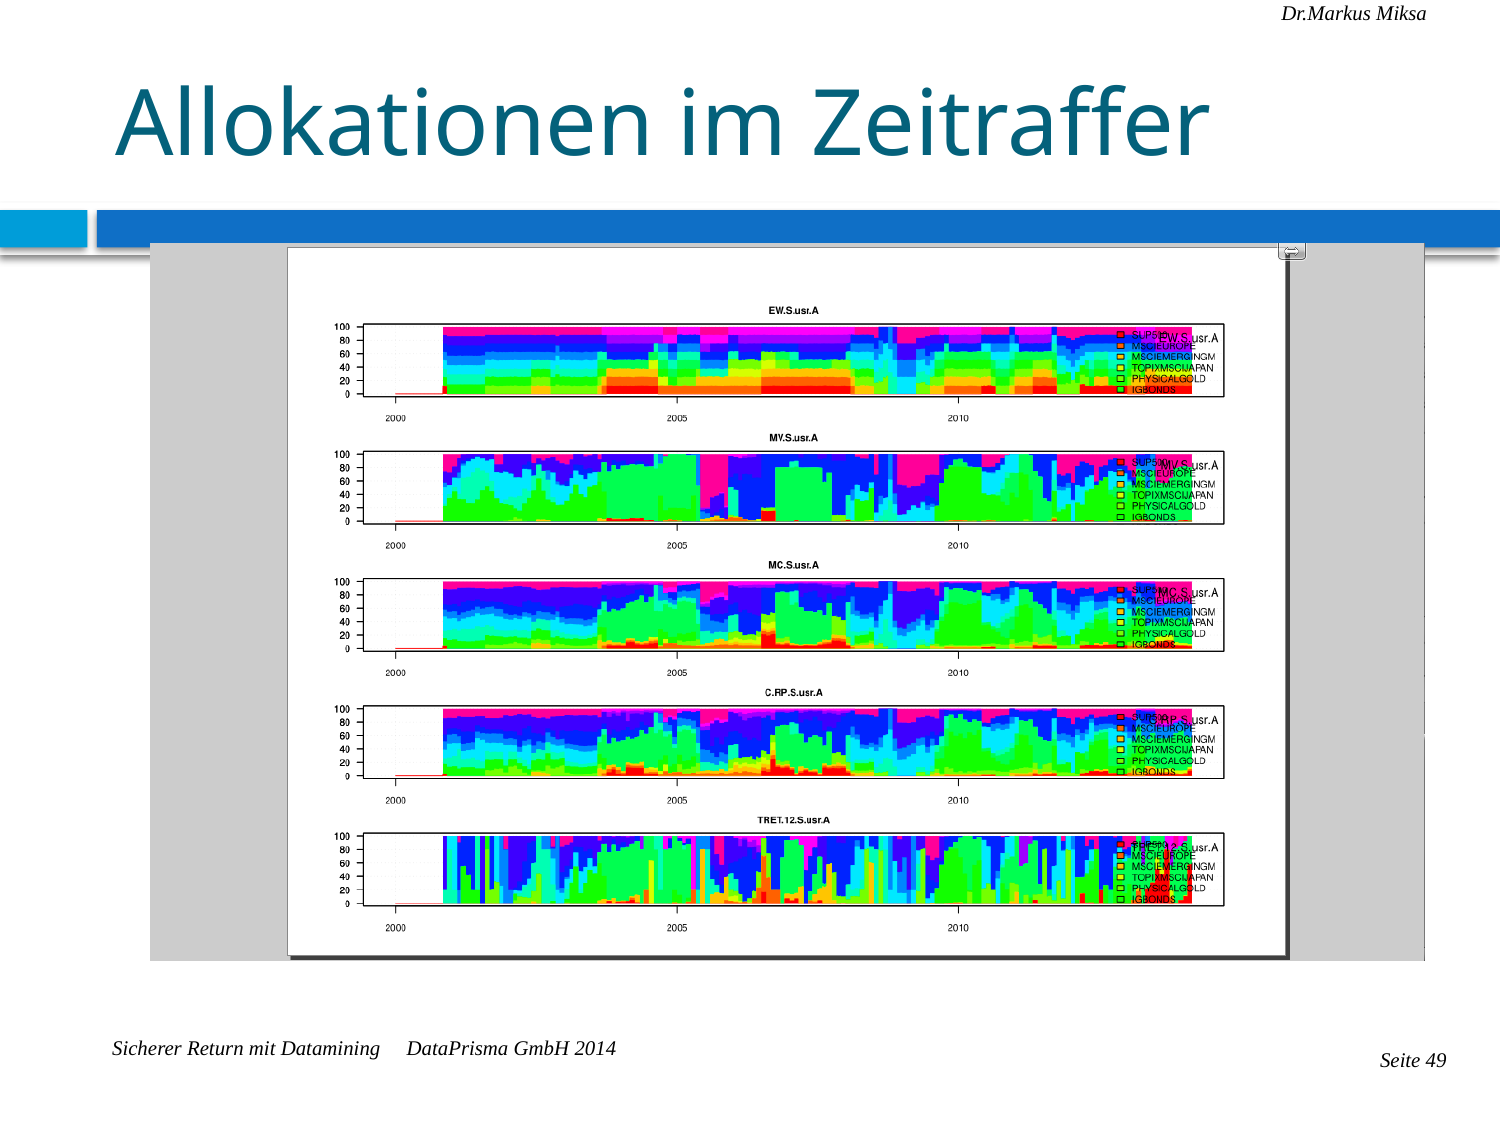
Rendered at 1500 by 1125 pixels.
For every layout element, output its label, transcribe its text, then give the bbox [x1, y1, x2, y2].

title Allokationen im Zeitraffer [100, 37, 1438, 200]
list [149, 243, 1426, 961]
